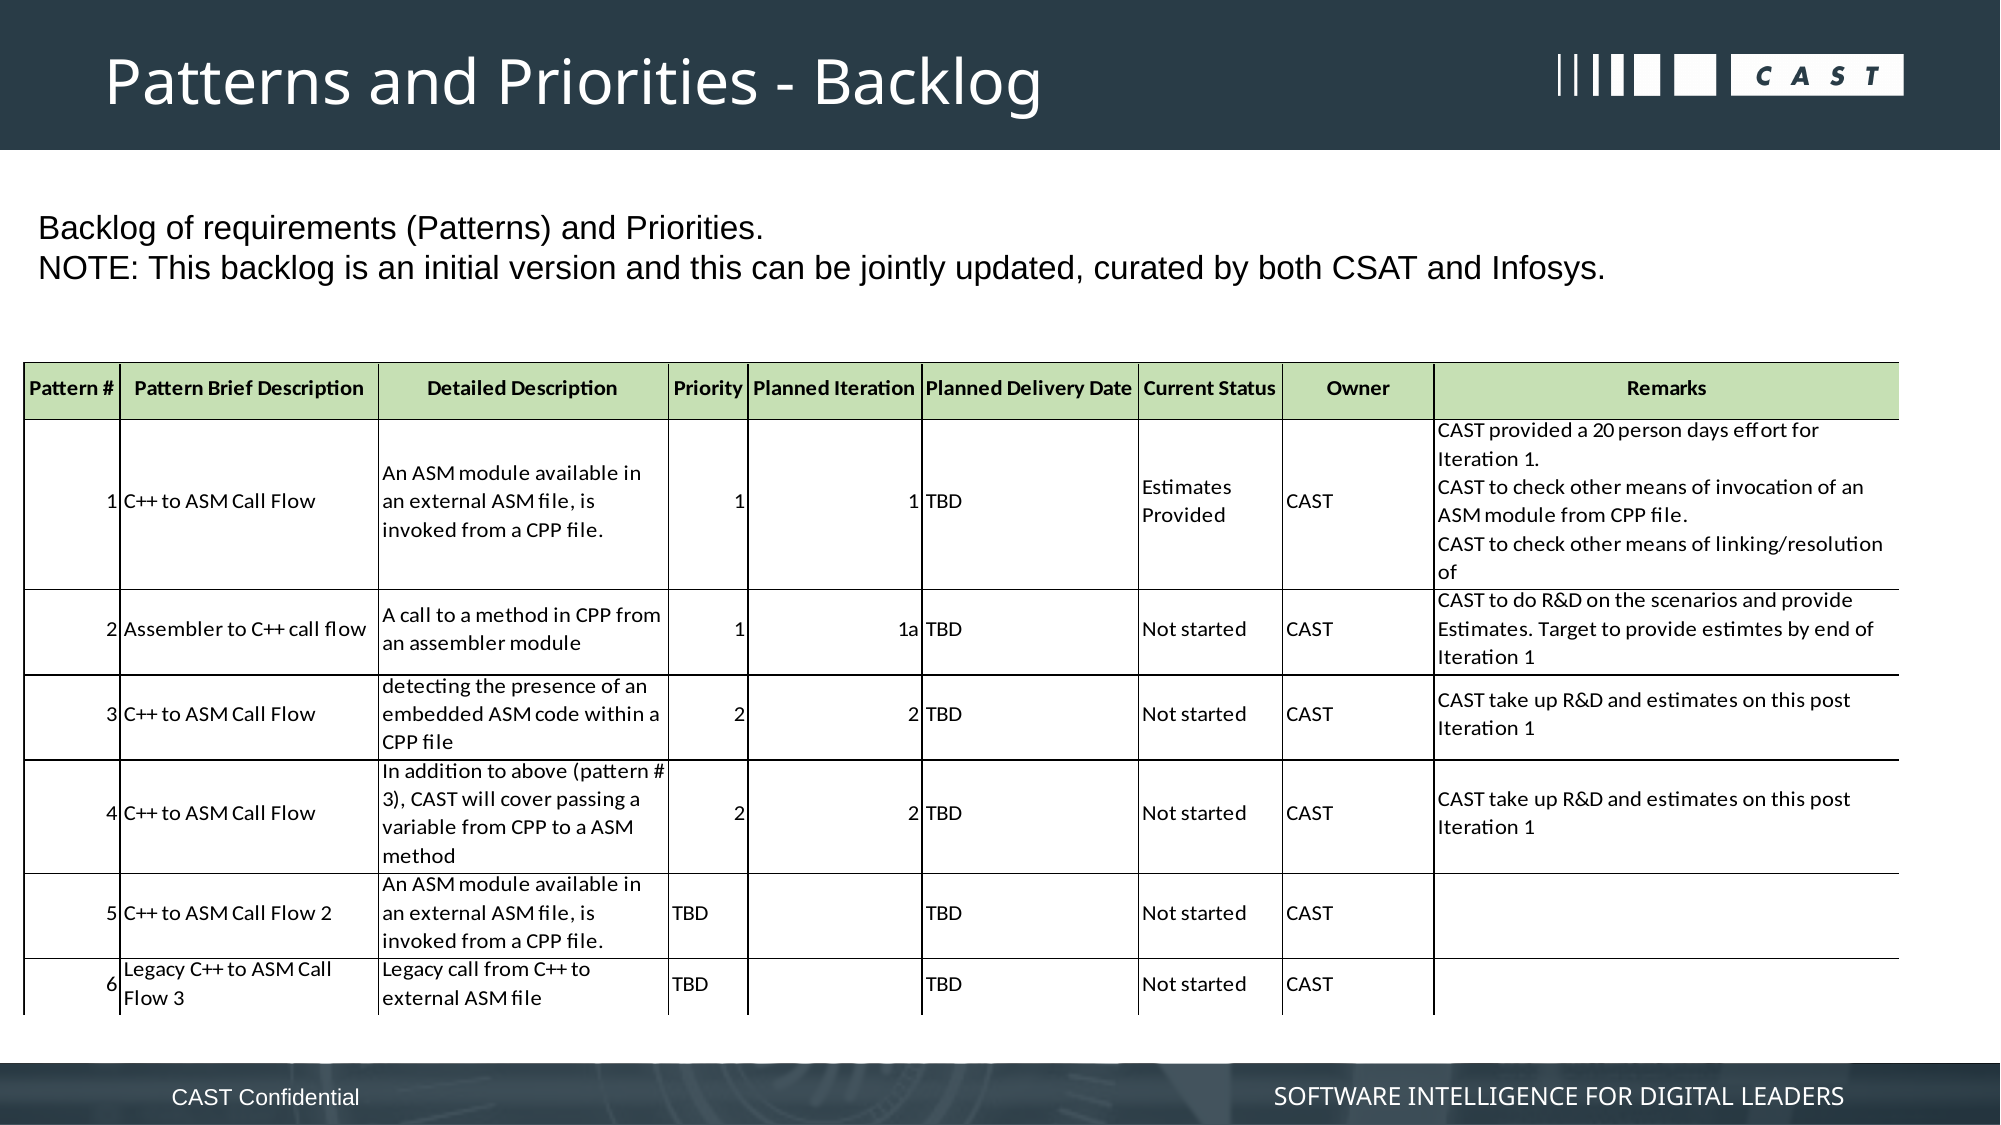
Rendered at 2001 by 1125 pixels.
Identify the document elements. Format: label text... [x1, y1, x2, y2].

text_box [23, 333, 1901, 1017]
picture [1558, 54, 1904, 96]
text_box Backlog of requirements (Patterns) and Priorities. NOTE: This backlog is an initial version and this can be jointly updated, curated by both CSAT and Infosys. [23, 199, 1977, 294]
title Patterns and Priorities - Backlog [89, 42, 1527, 128]
